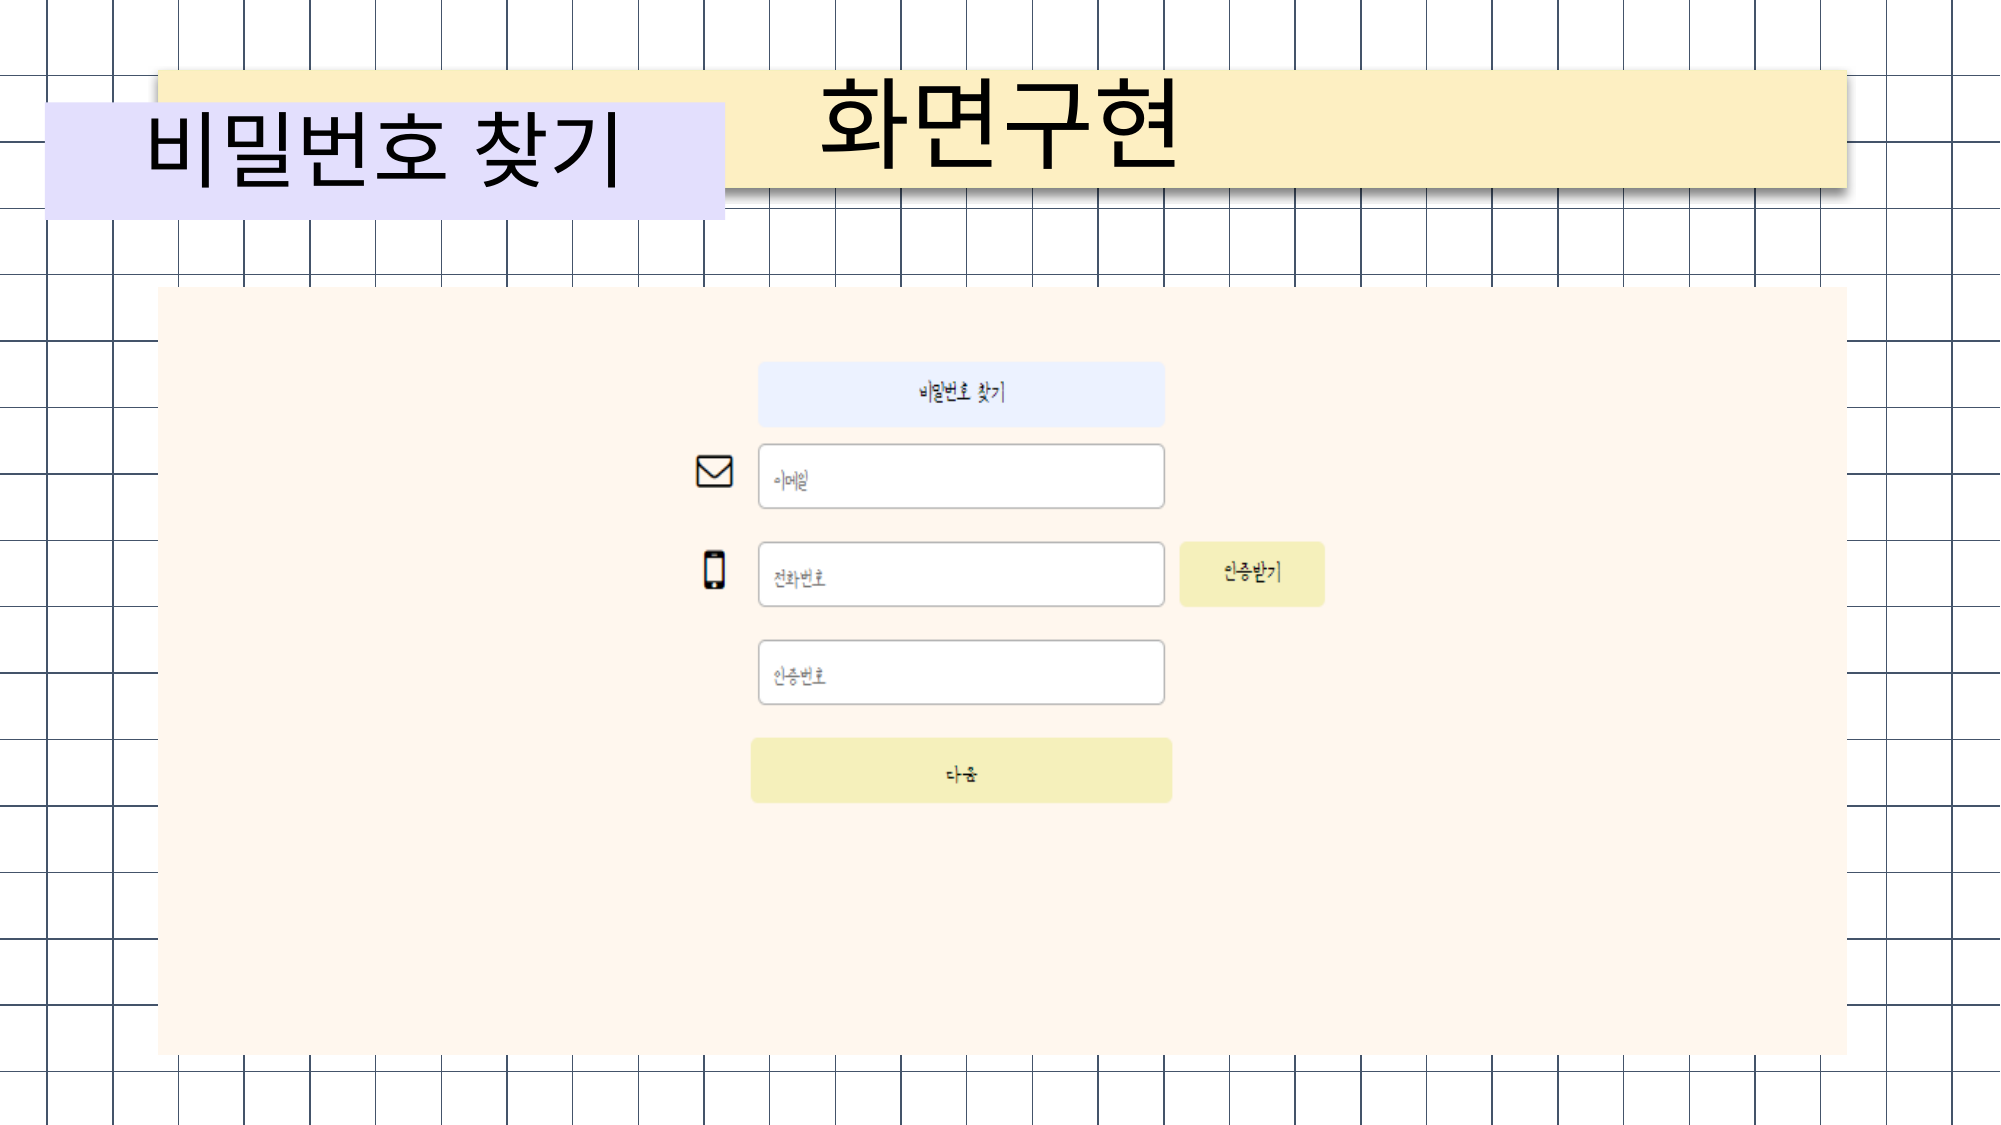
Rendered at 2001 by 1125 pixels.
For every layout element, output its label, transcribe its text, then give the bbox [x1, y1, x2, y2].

picture [158, 287, 1847, 1055]
title 화면구현 [158, 70, 1847, 188]
subtitle 비밀번호 찾기 [44, 102, 726, 220]
